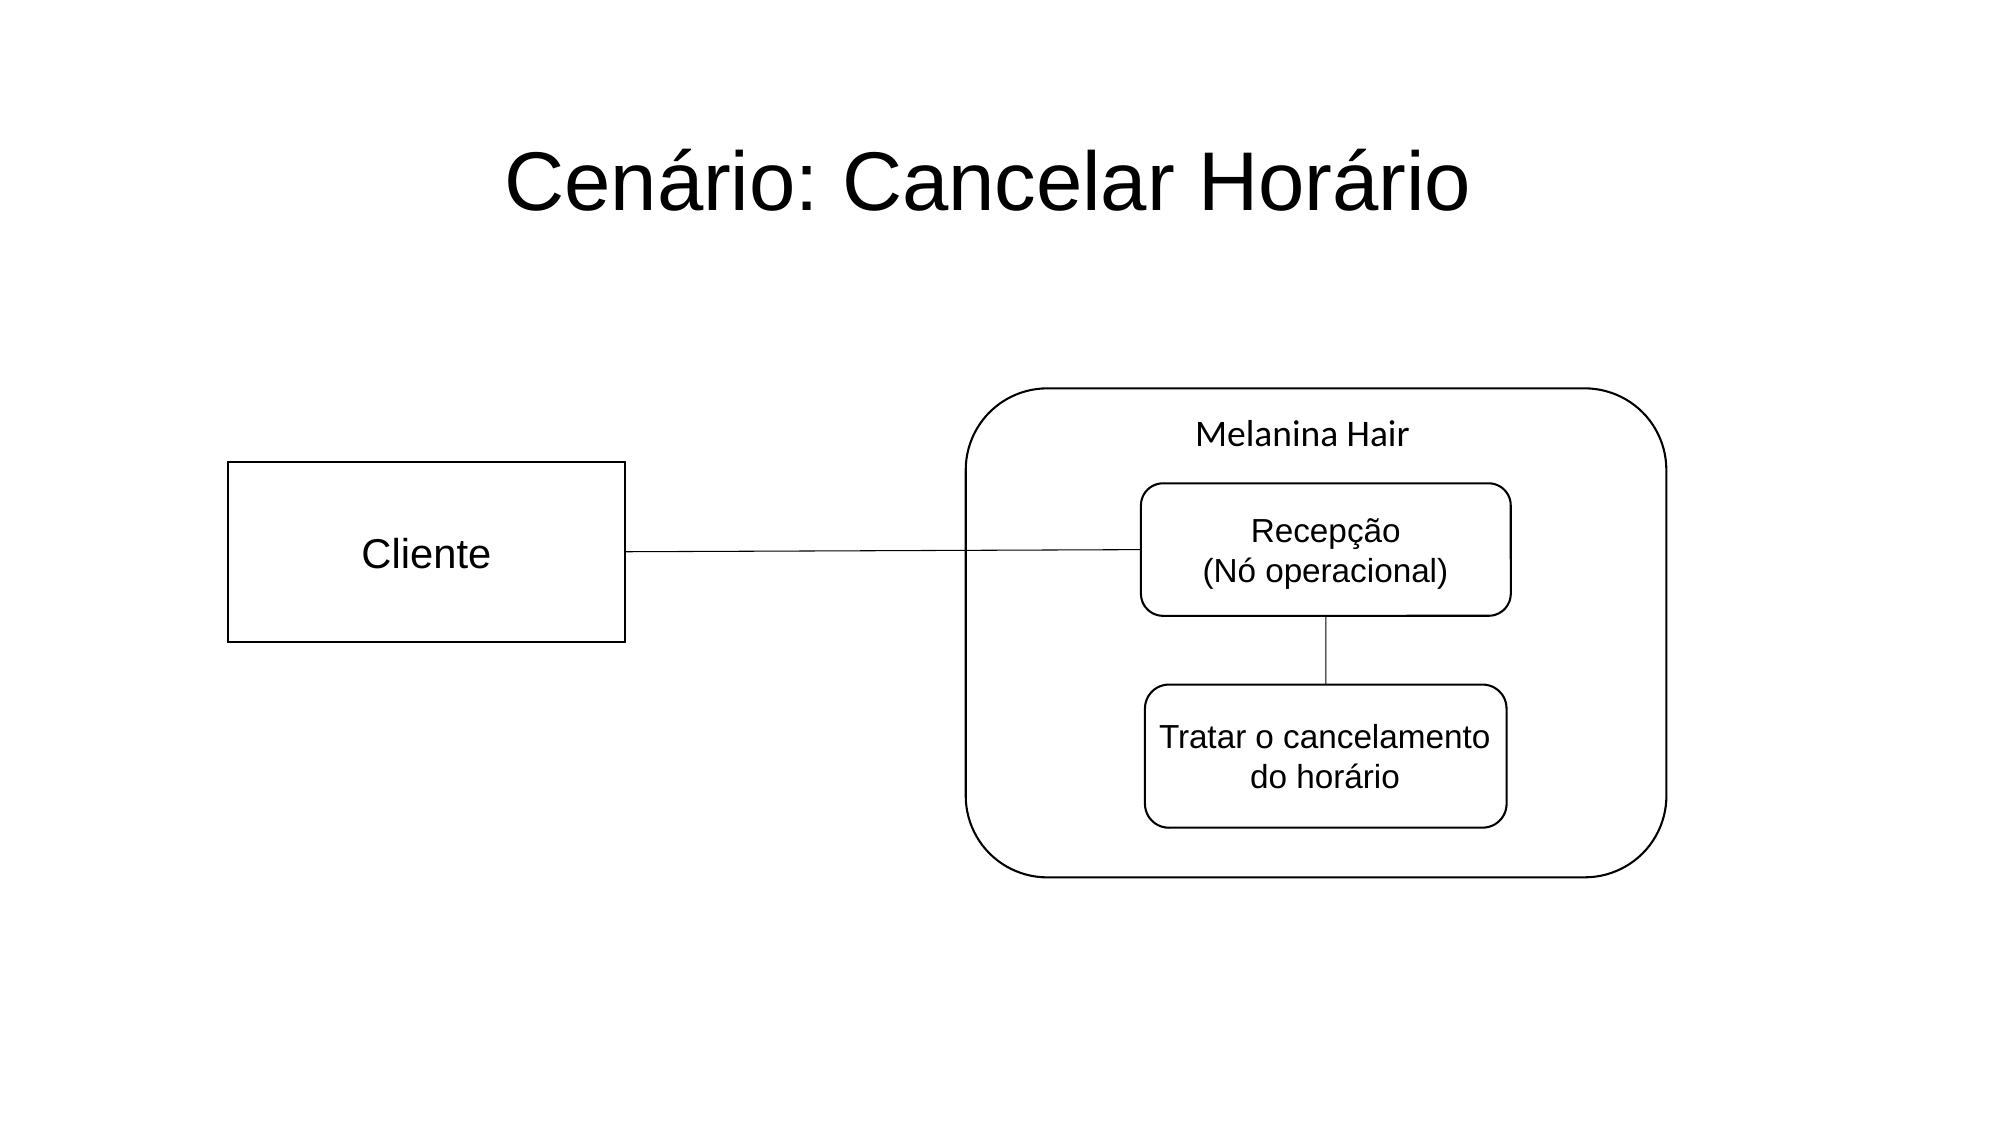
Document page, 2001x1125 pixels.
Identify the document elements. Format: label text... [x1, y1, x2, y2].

text_box [1143, 803, 1508, 829]
text_box Melanina Hair [1180, 401, 1526, 462]
text_box [227, 461, 626, 643]
text_box Cliente [228, 519, 625, 585]
text_box [1140, 483, 1155, 501]
text_box [1140, 597, 1512, 617]
text_box [1155, 456, 1496, 501]
text_box [964, 387, 1668, 879]
title Cenário: Cancelar Horário [489, 74, 1511, 293]
text_box [1143, 683, 1508, 708]
text_box Recepção (Nó operacional) [1116, 501, 1536, 597]
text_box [624, 549, 1141, 553]
text_box Tratar o cancelamento do horário [1140, 708, 1510, 803]
text_box [1496, 483, 1512, 501]
